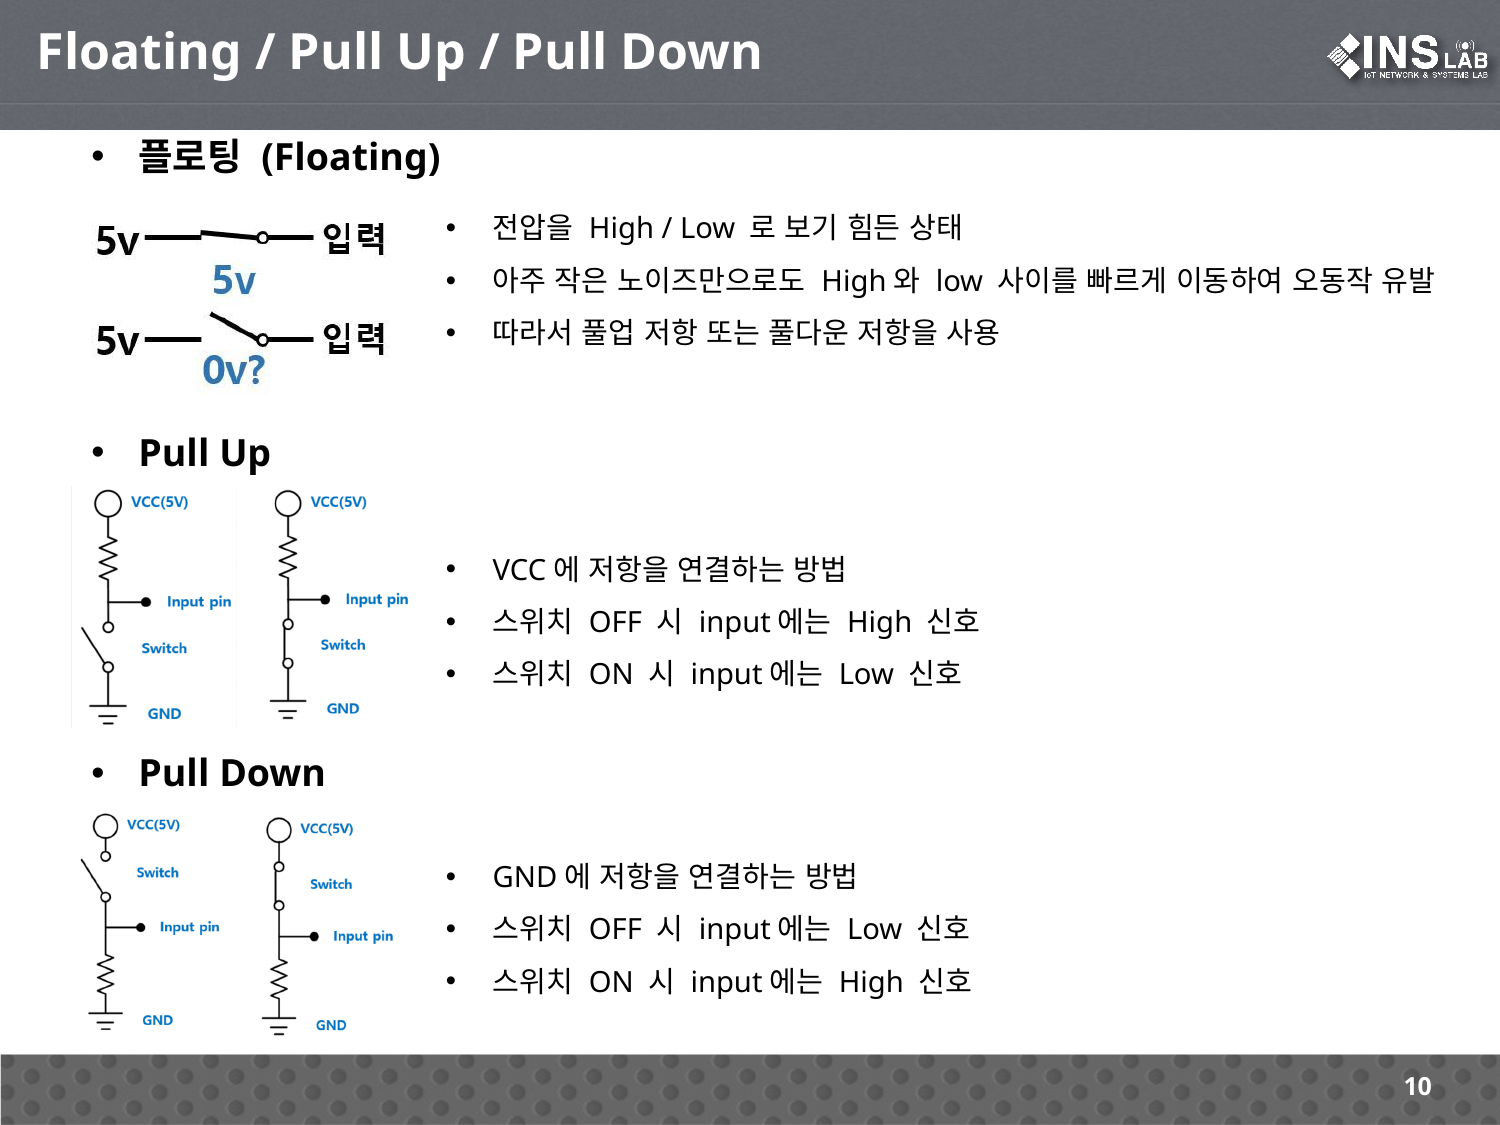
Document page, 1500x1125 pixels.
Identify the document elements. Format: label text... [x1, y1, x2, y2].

picture [70, 810, 223, 1035]
text_box 전압을 High / Low 로 보기 힘든 상태 아주 작은 노이즈만으로도 High와 low 사이를 빠르게 이동하여 오동작 유발 따라서 풀업 저항 또는 풀다운 저항을 사용 [431, 184, 1465, 357]
picture [71, 485, 238, 729]
text_box Pull Down [76, 742, 502, 802]
text_box Pull Up [76, 421, 502, 482]
text_box GND에 저항을 연결하는 방법 스위치 OFF 시 input에는 Low 신호 스위치 ON 시 input에는 High 신호 [431, 833, 1465, 1006]
picture [1327, 11, 1500, 101]
slide_number 10 [1096, 1057, 1447, 1118]
text_box 플로팅 (Floating) [76, 125, 502, 186]
picture [76, 185, 404, 406]
list Floating / Pull Up / Pull Down [21, 12, 1097, 102]
picture [260, 483, 415, 727]
picture [252, 811, 399, 1042]
text_box VCC에 저항을 연결하는 방법 스위치 OFF 시 input에는 High 신호 스위치 ON 시 input에는 Low 신호 [431, 526, 1465, 699]
